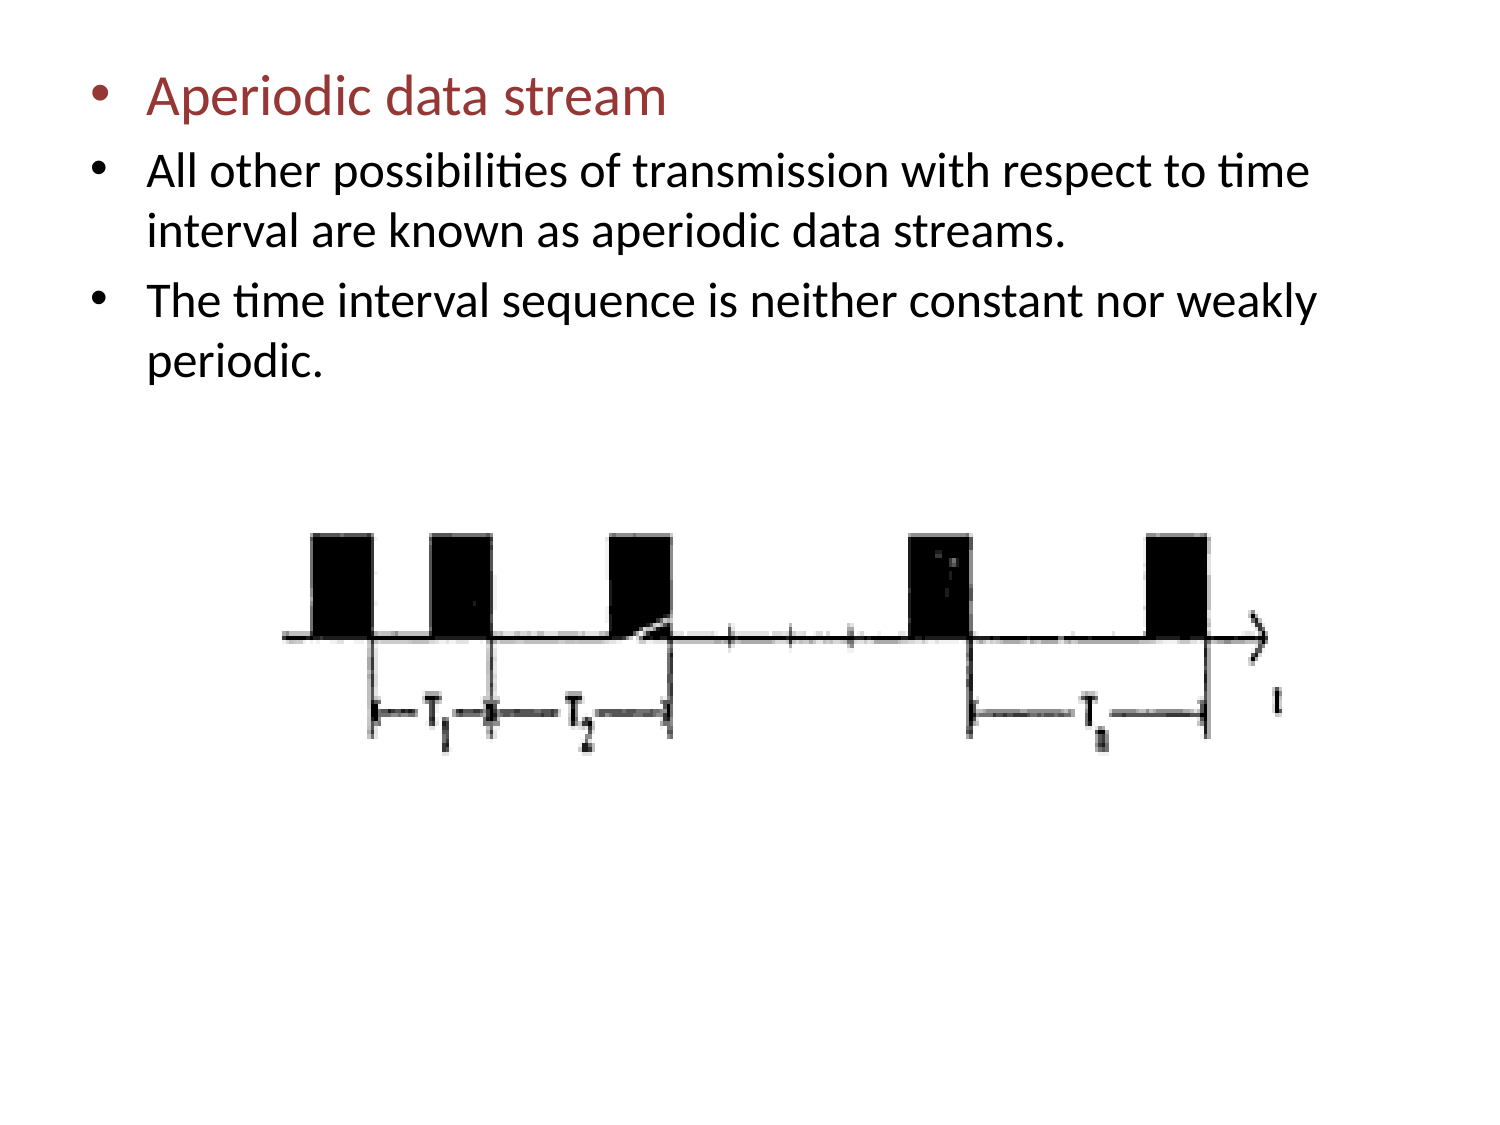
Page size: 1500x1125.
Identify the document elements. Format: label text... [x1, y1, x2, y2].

picture [224, 503, 1313, 826]
list Aperiodic data stream All other possibilities of transmission with respect to time interval are known as aperiodic data streams. The time interval sequence is neither constant nor weakly periodic. [75, 50, 1425, 388]
